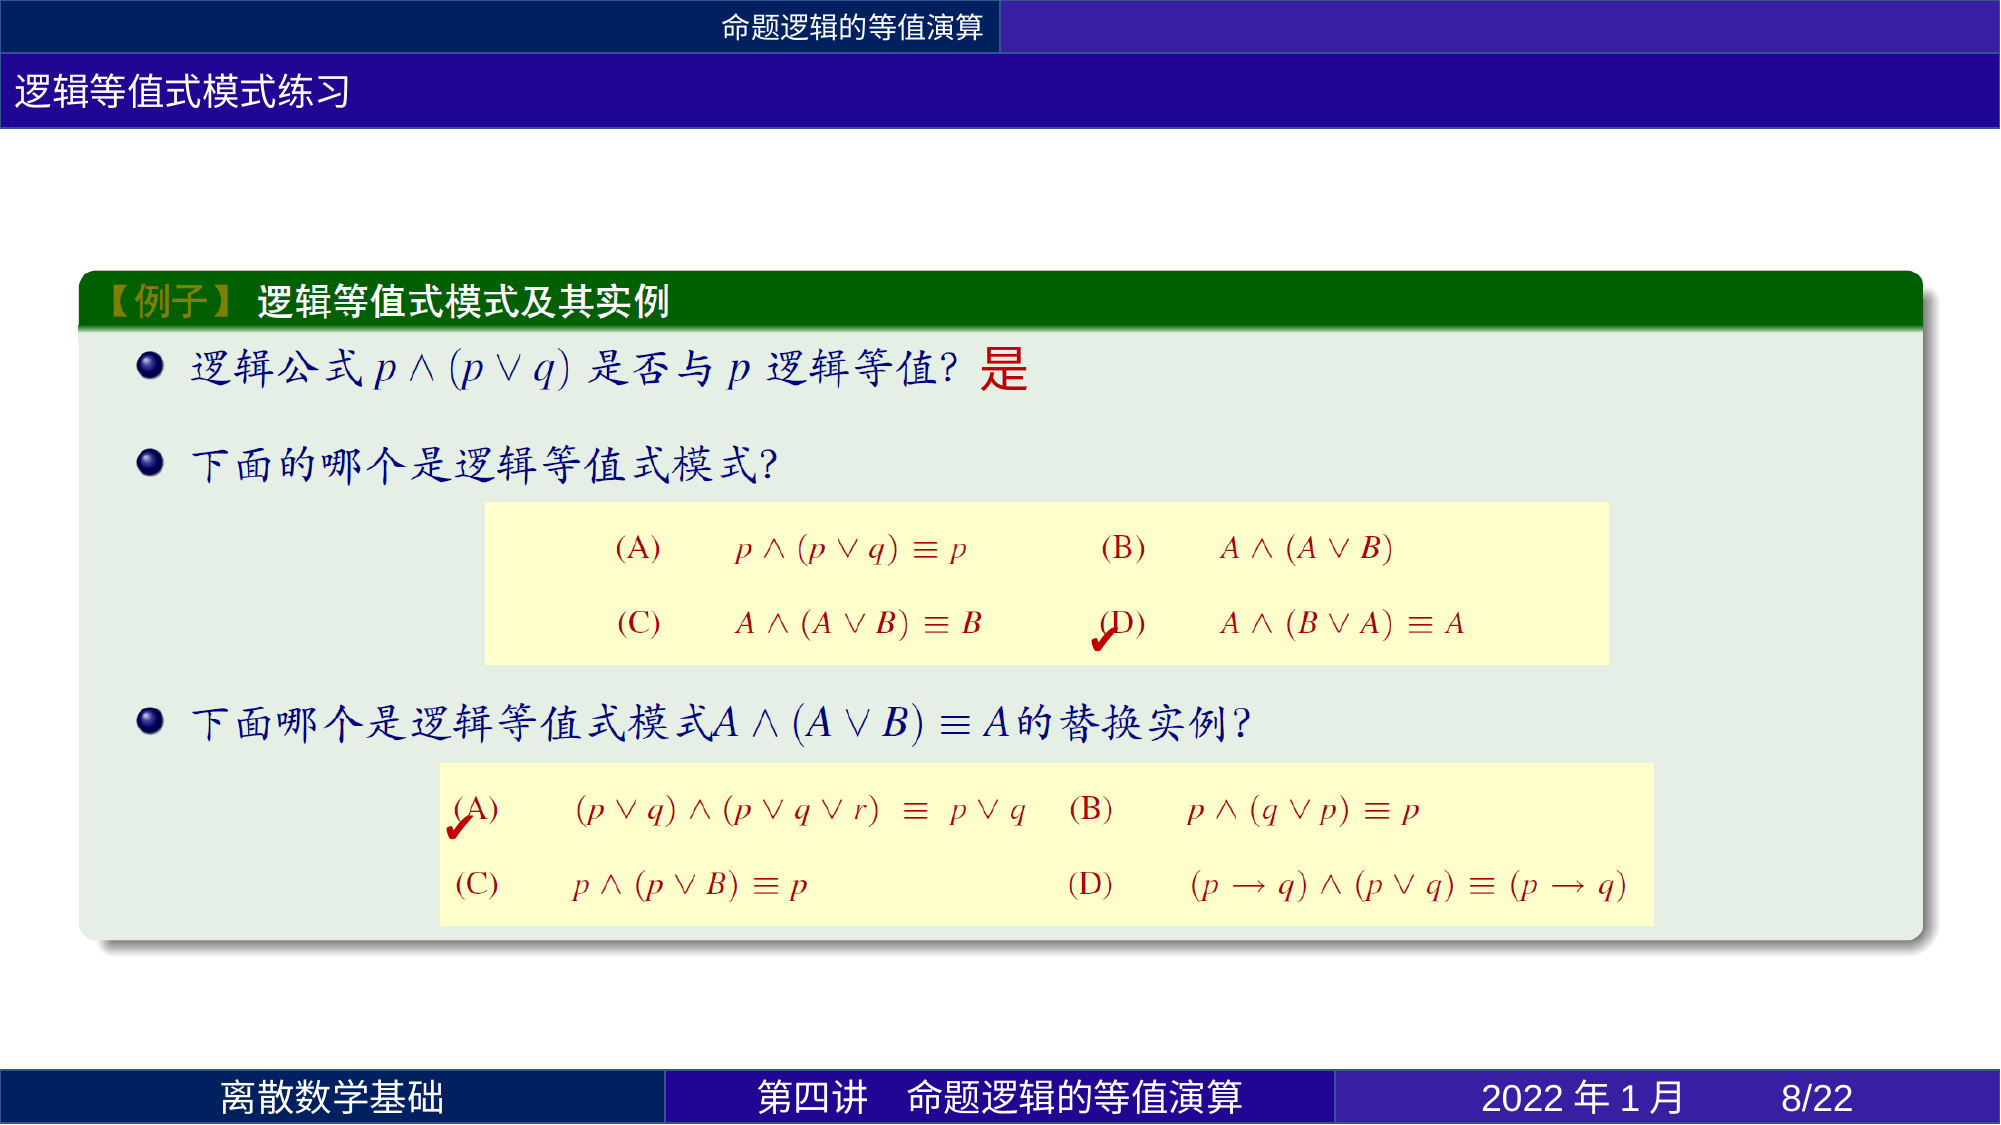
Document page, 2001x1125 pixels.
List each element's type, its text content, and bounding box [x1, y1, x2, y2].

text_box 逻辑等值式模式练习 [0, 52, 2000, 129]
picture [74, 264, 1942, 960]
text_box 命题逻辑的等值演算 [0, 0, 999, 52]
text_box 第四讲 命题逻辑的等值演算 [664, 1069, 1334, 1124]
text_box 离散数学基础 [0, 1069, 664, 1124]
text_box [999, 0, 2000, 52]
text_box 2022年1月 8/22 [1334, 1069, 2000, 1124]
